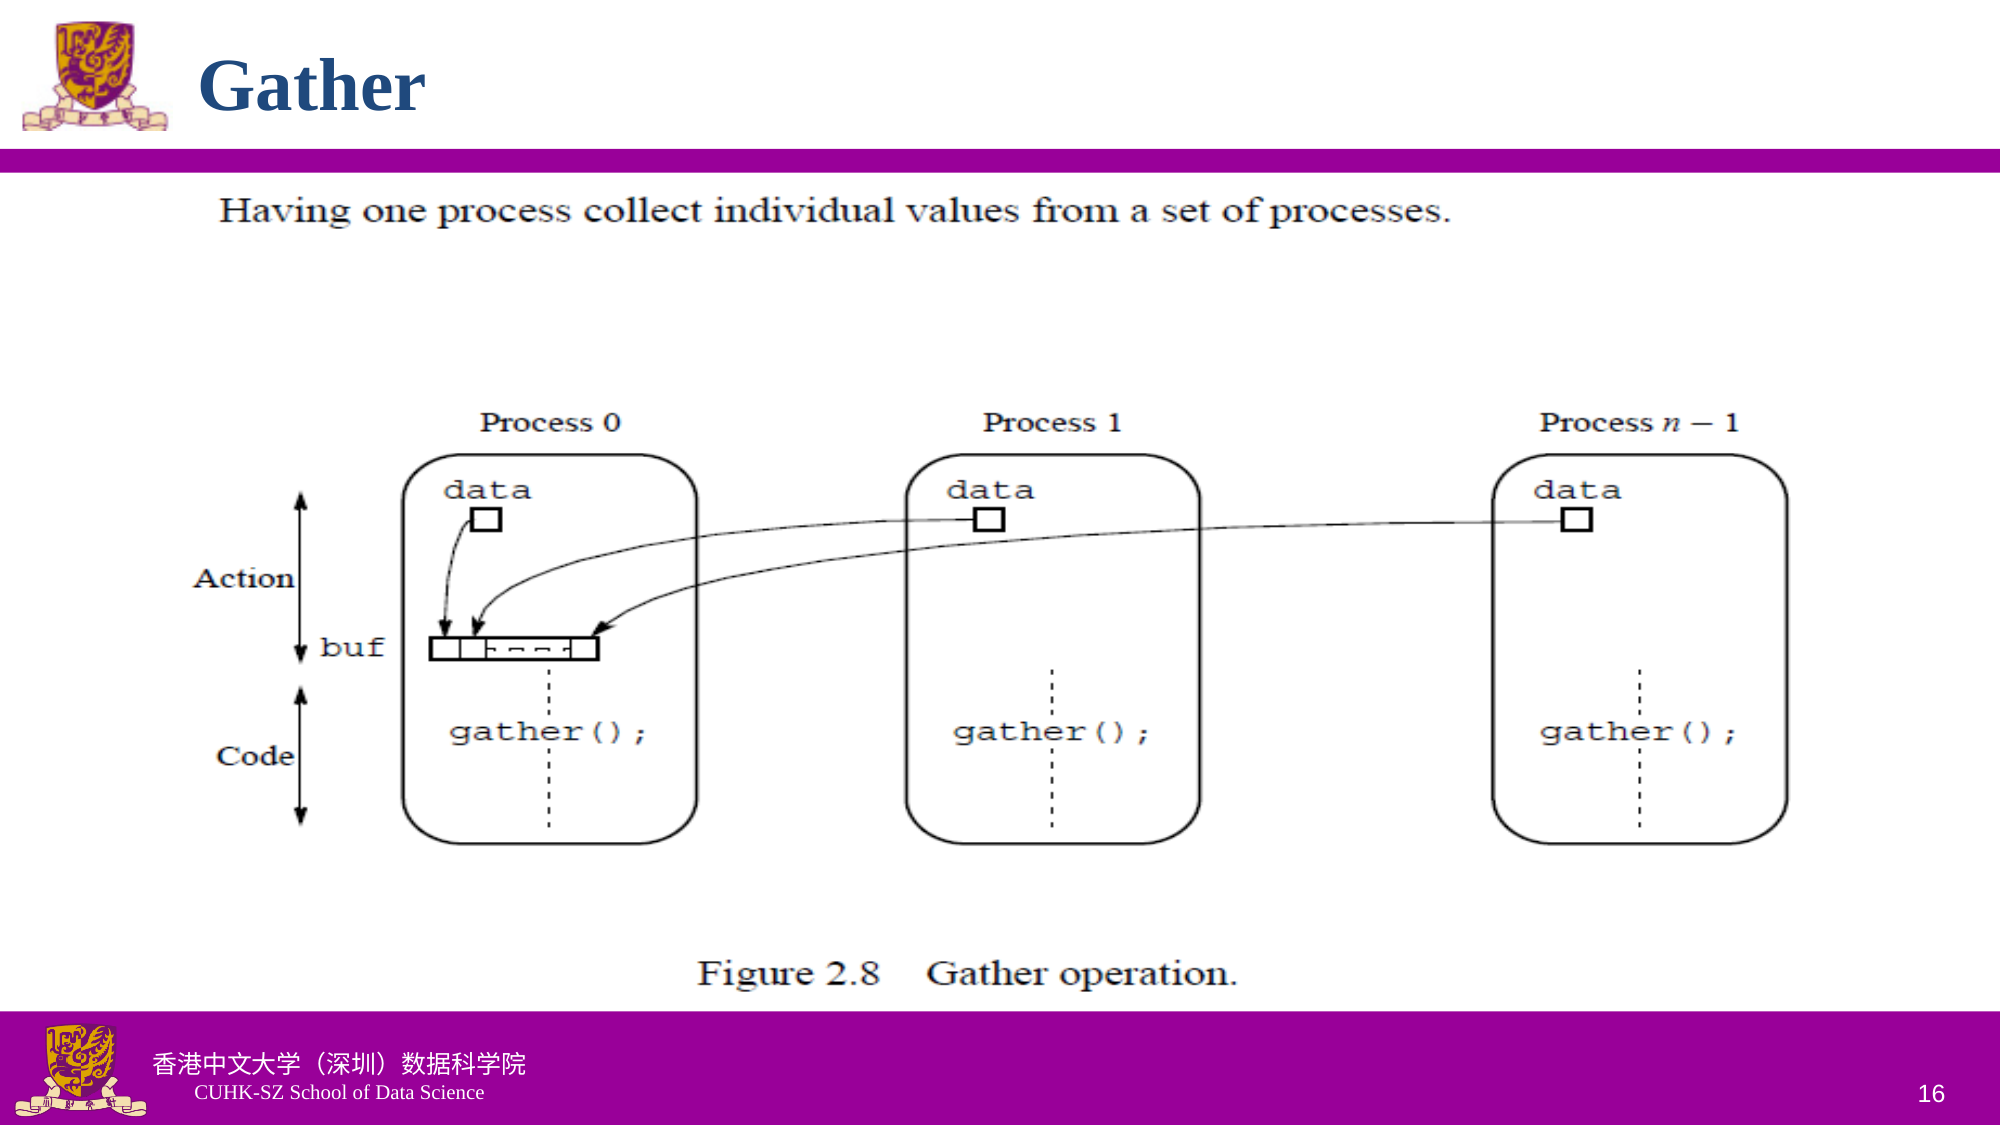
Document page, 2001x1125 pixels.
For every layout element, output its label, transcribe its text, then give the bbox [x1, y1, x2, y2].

picture [182, 182, 1817, 1003]
picture [14, 1023, 149, 1117]
title Gather [182, 31, 1872, 130]
slide_number 16 [1493, 1070, 1961, 1125]
picture [21, 20, 173, 131]
